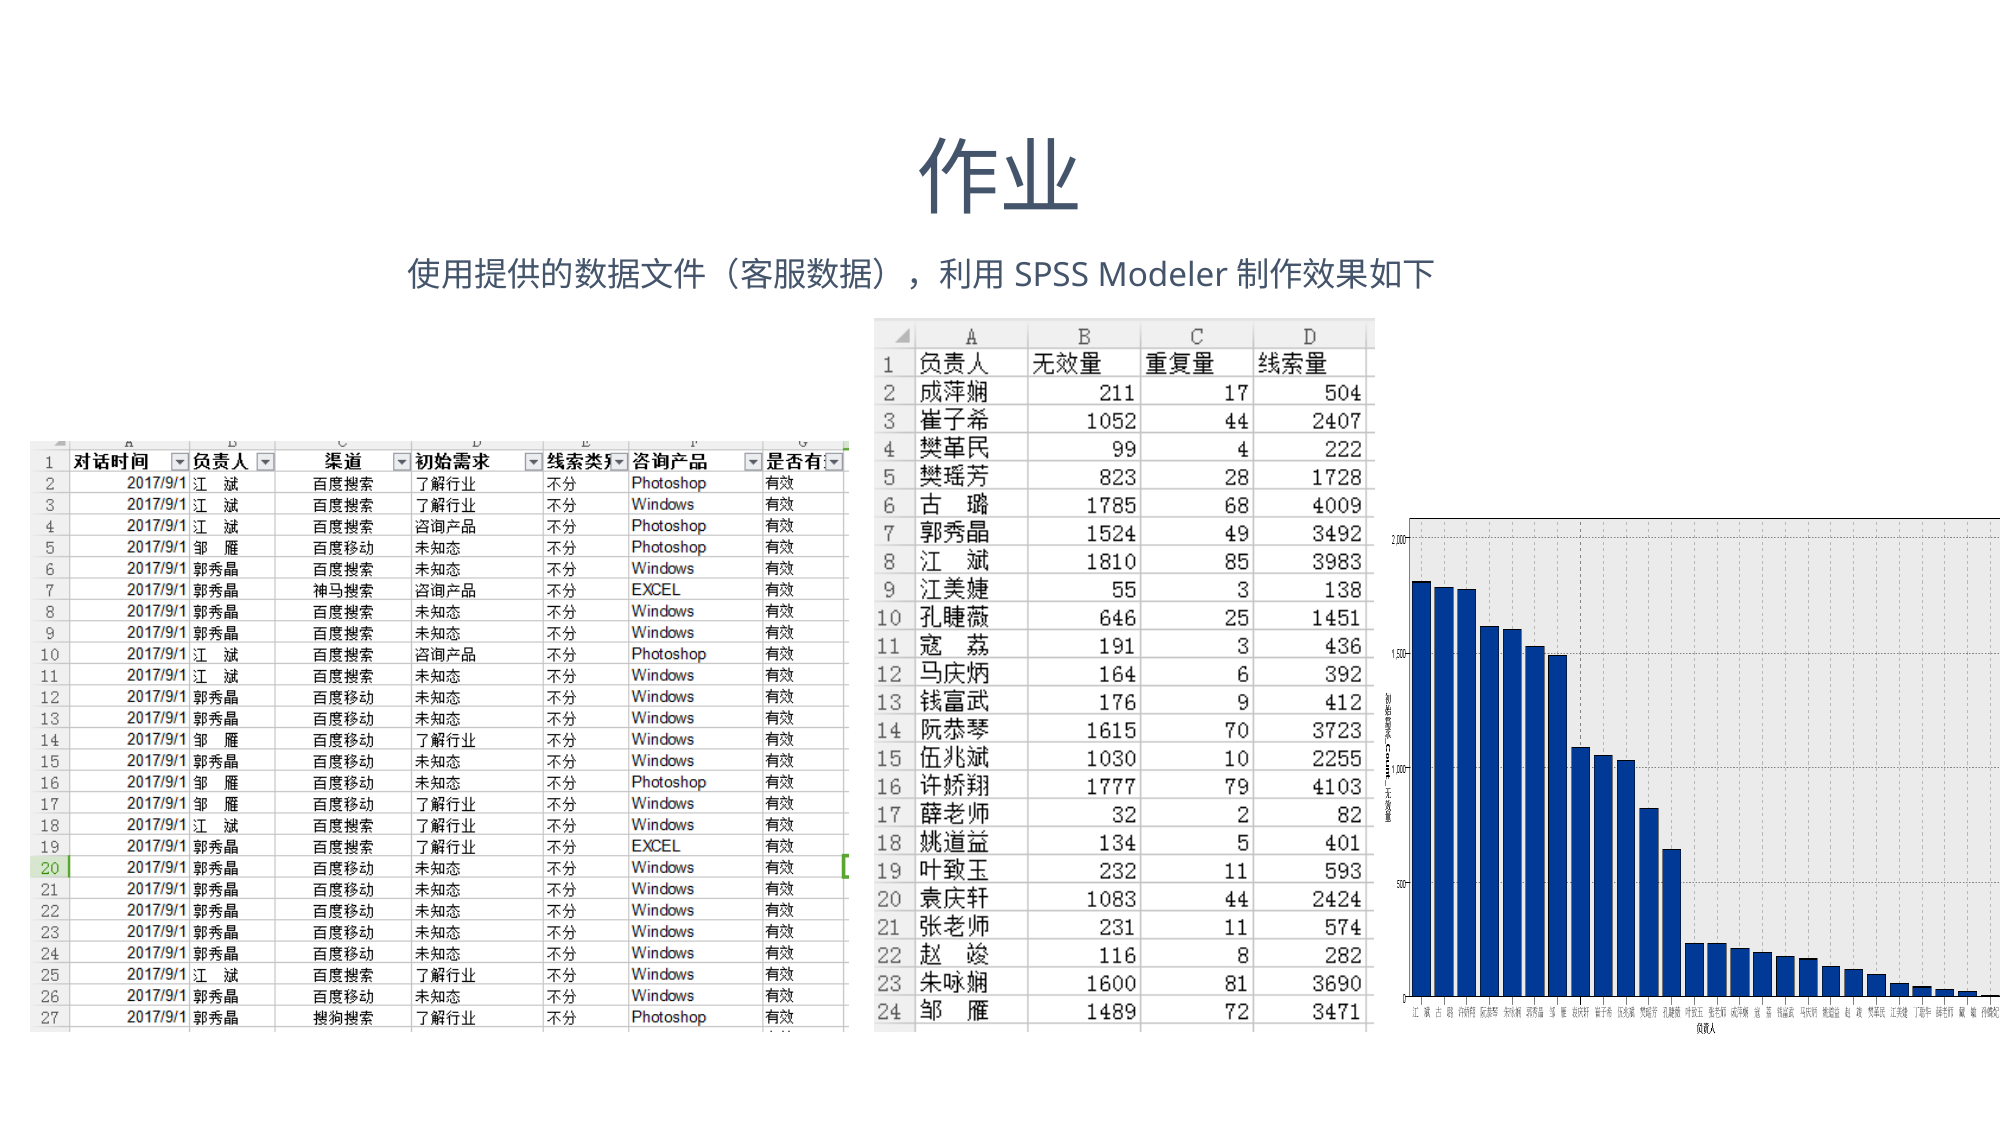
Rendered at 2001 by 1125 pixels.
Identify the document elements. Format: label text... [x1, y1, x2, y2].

picture [30, 441, 849, 1033]
text_box 使用提供的数据文件（客服数据），利用SPSS Modeler制作效果如下 [407, 253, 1592, 294]
picture [874, 317, 2000, 1057]
text_box 作业 [480, 116, 1520, 232]
